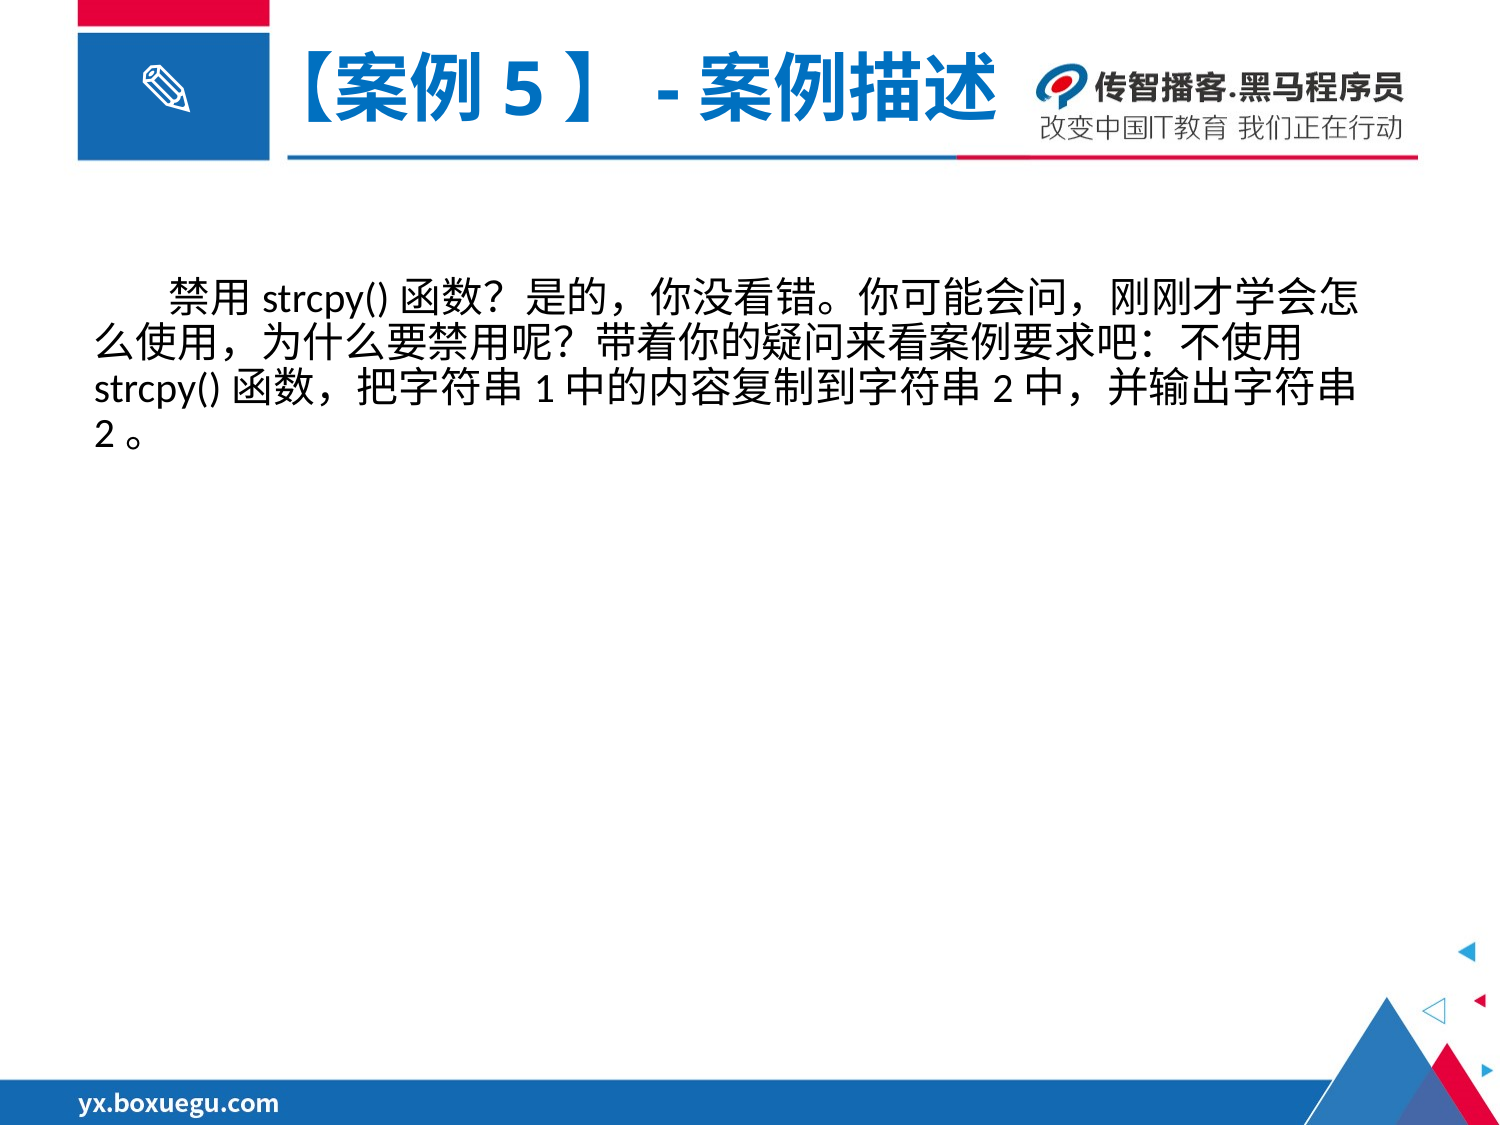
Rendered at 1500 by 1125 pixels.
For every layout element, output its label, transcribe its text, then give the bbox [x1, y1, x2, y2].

picture [0, 0, 1500, 1125]
list 禁用strcpy()函数？是的，你没看错。你可能会问，刚刚才学会怎么使用，为什么要禁用呢？带着你的疑问来看案例要求吧：不使用strcpy()函数，把字符串1中的内容复制到字符串2中，并输出字符串2。 [78, 269, 1406, 478]
text_box 【案例5】-案例描述 [244, 22, 1175, 148]
